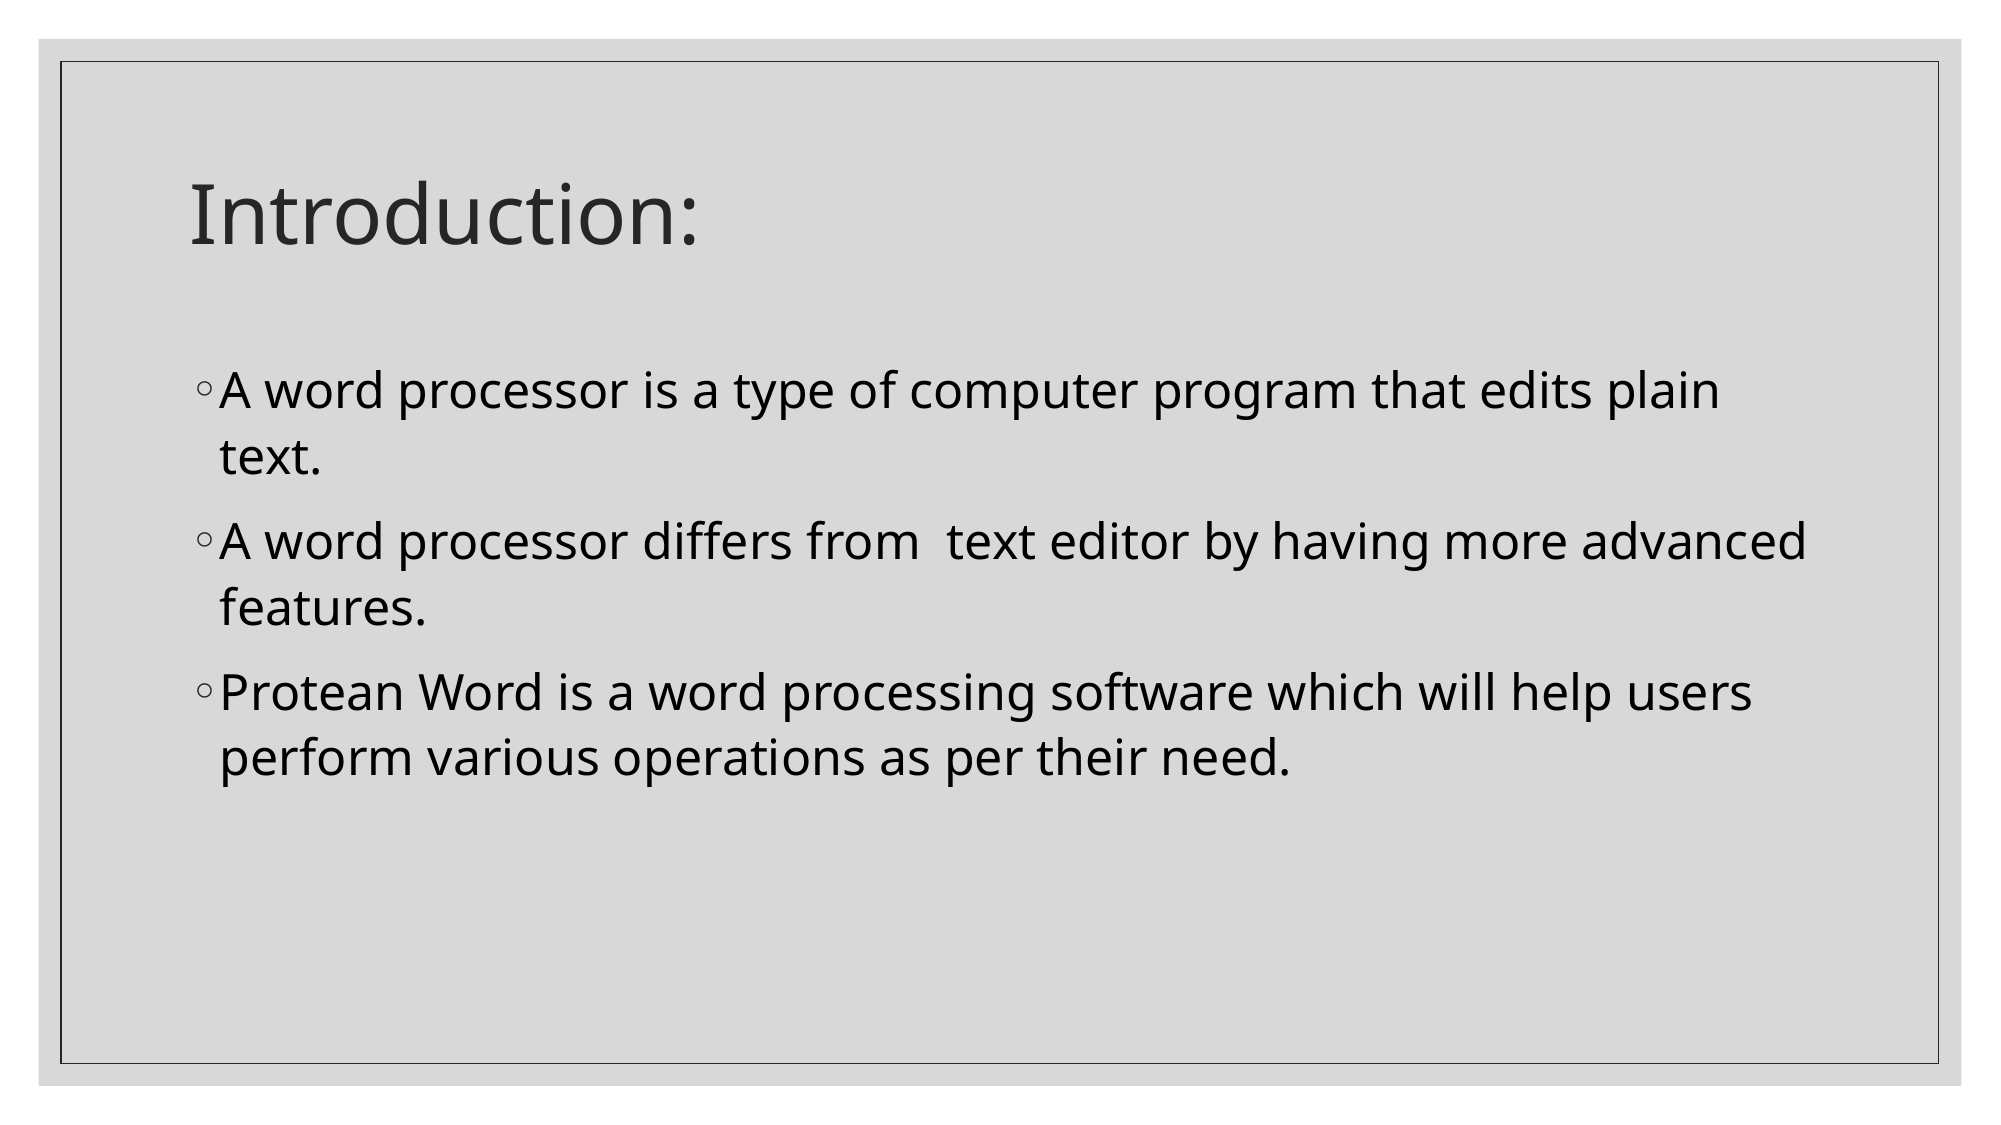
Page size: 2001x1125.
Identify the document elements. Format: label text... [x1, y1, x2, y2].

title Introduction: [174, 105, 1825, 331]
list A word processor is a type of computer program that edits plain text. A word processor differs from text editor by having more advanced features. Protean Word is a word processing software which will help users perform various operations as per their need. [174, 345, 1825, 977]
